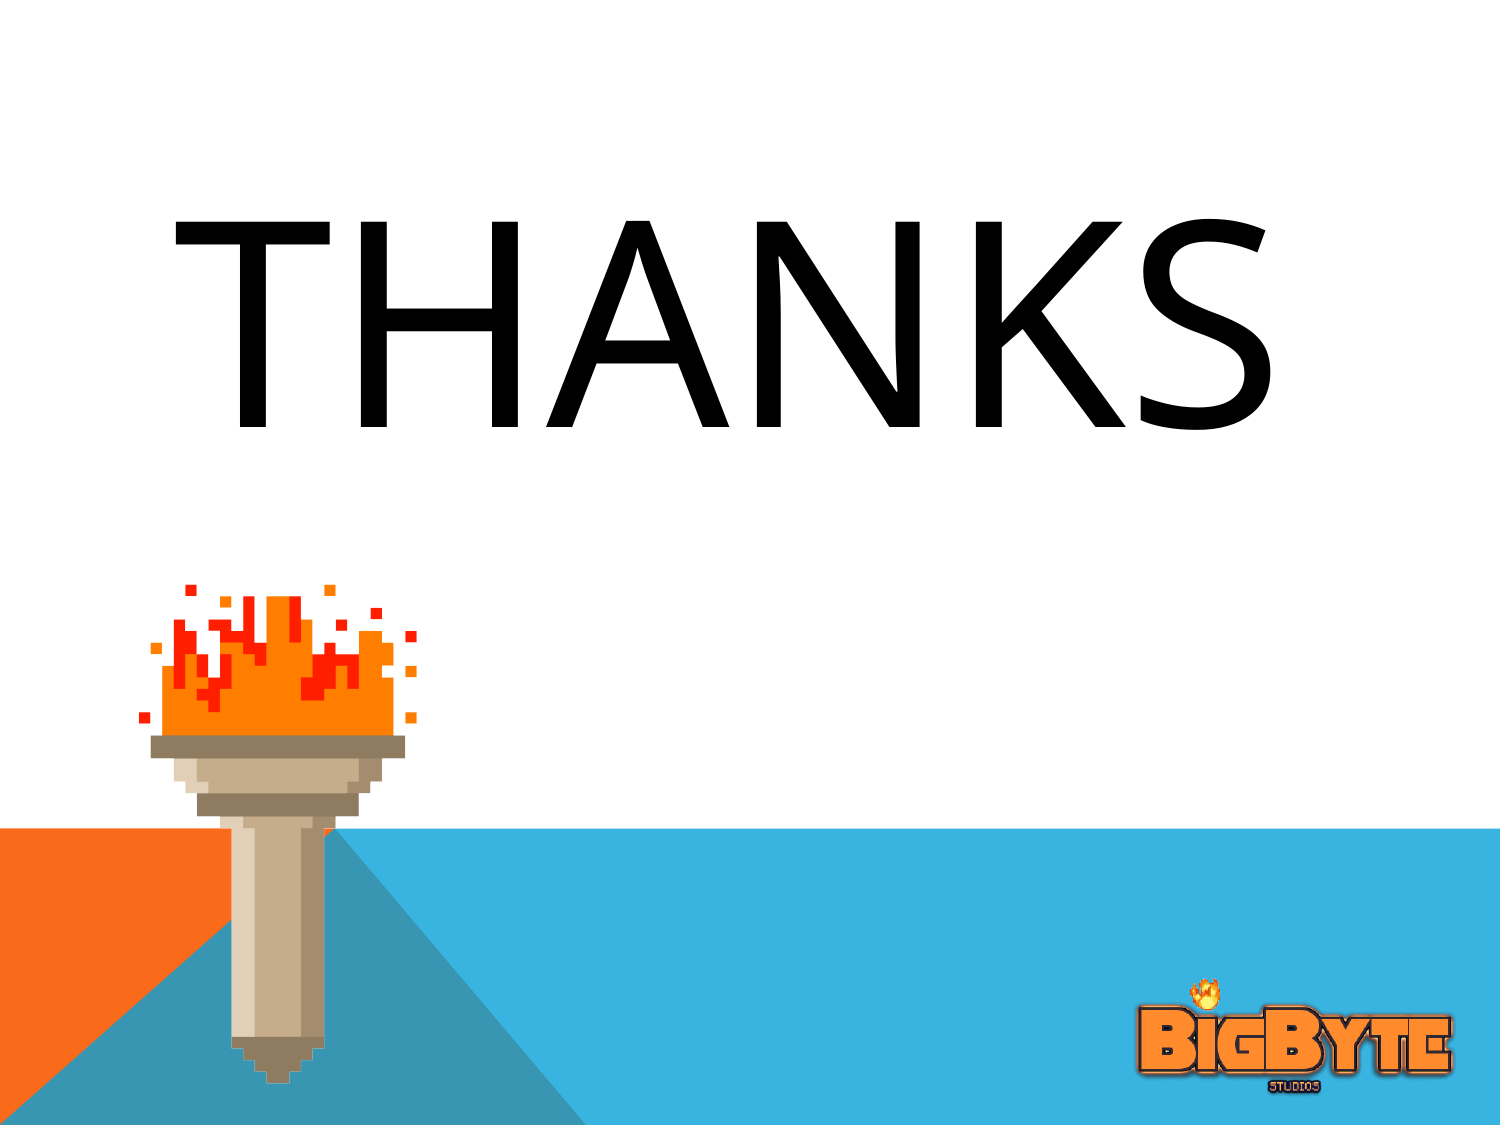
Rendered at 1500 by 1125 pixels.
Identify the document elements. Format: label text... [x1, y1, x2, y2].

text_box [1129, 975, 1459, 1100]
picture [0, 515, 580, 1095]
title THANKS [112, 267, 1346, 358]
